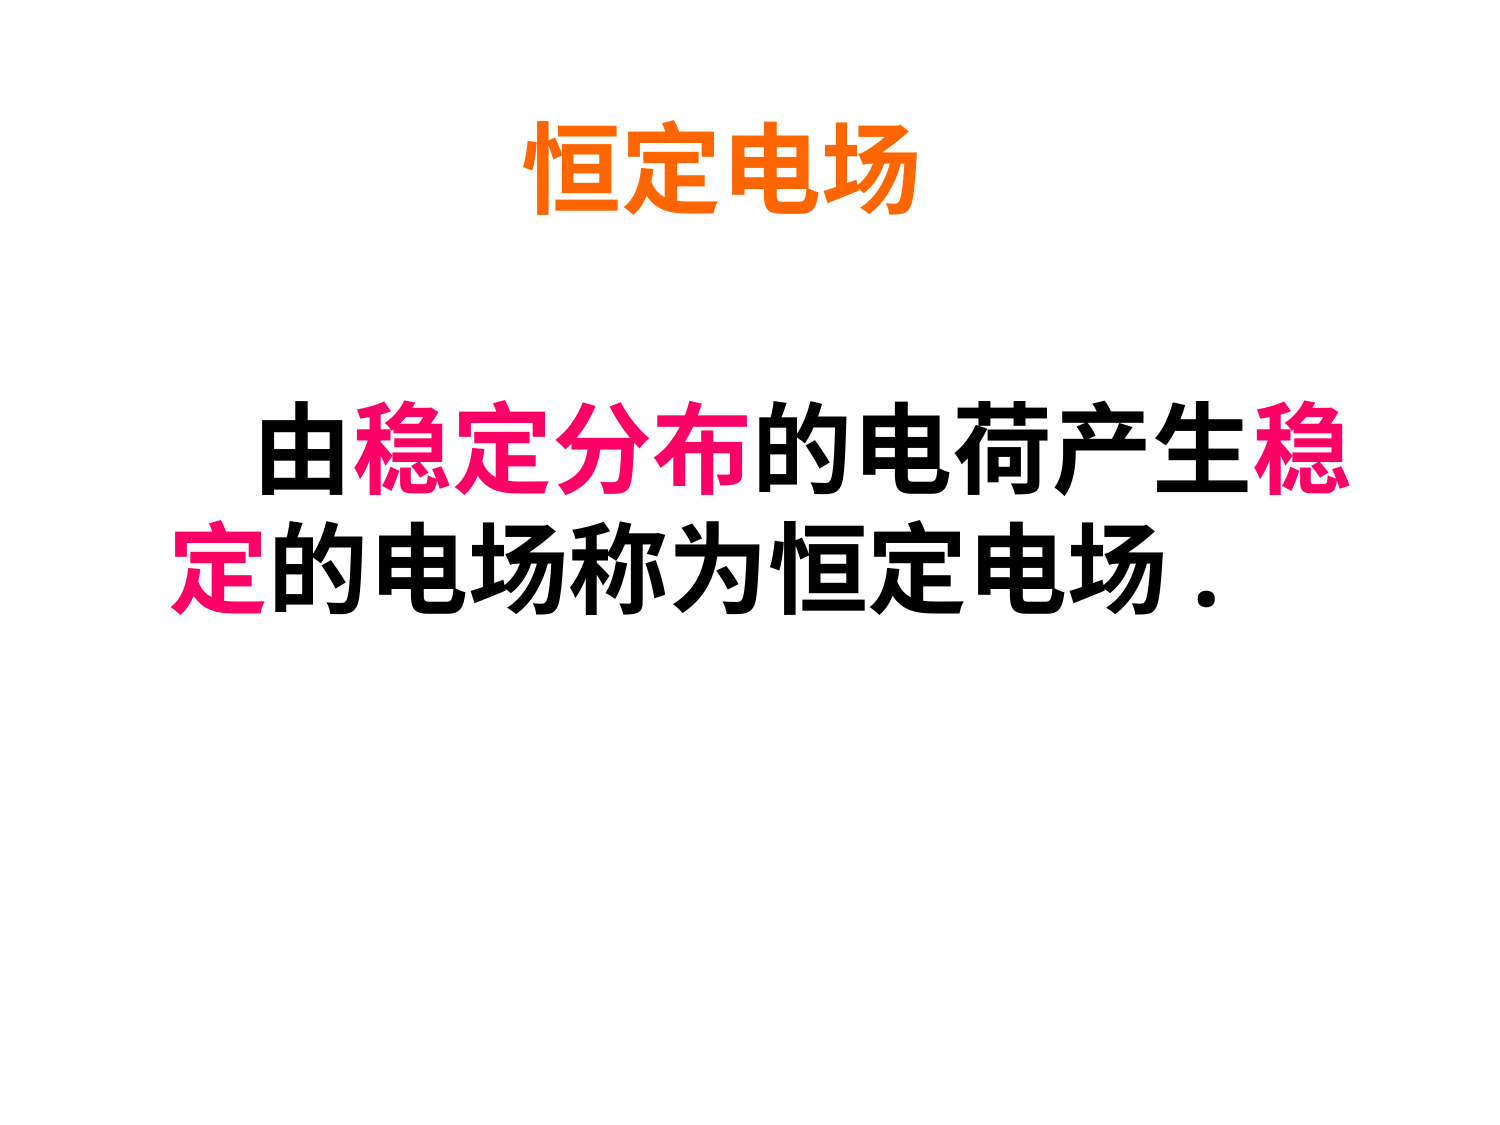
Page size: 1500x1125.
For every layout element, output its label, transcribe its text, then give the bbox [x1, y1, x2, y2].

title 恒定电场 [454, 72, 1004, 260]
text_box 由稳定分布的电荷产生稳定的电场称为恒定电场. [153, 379, 1371, 634]
